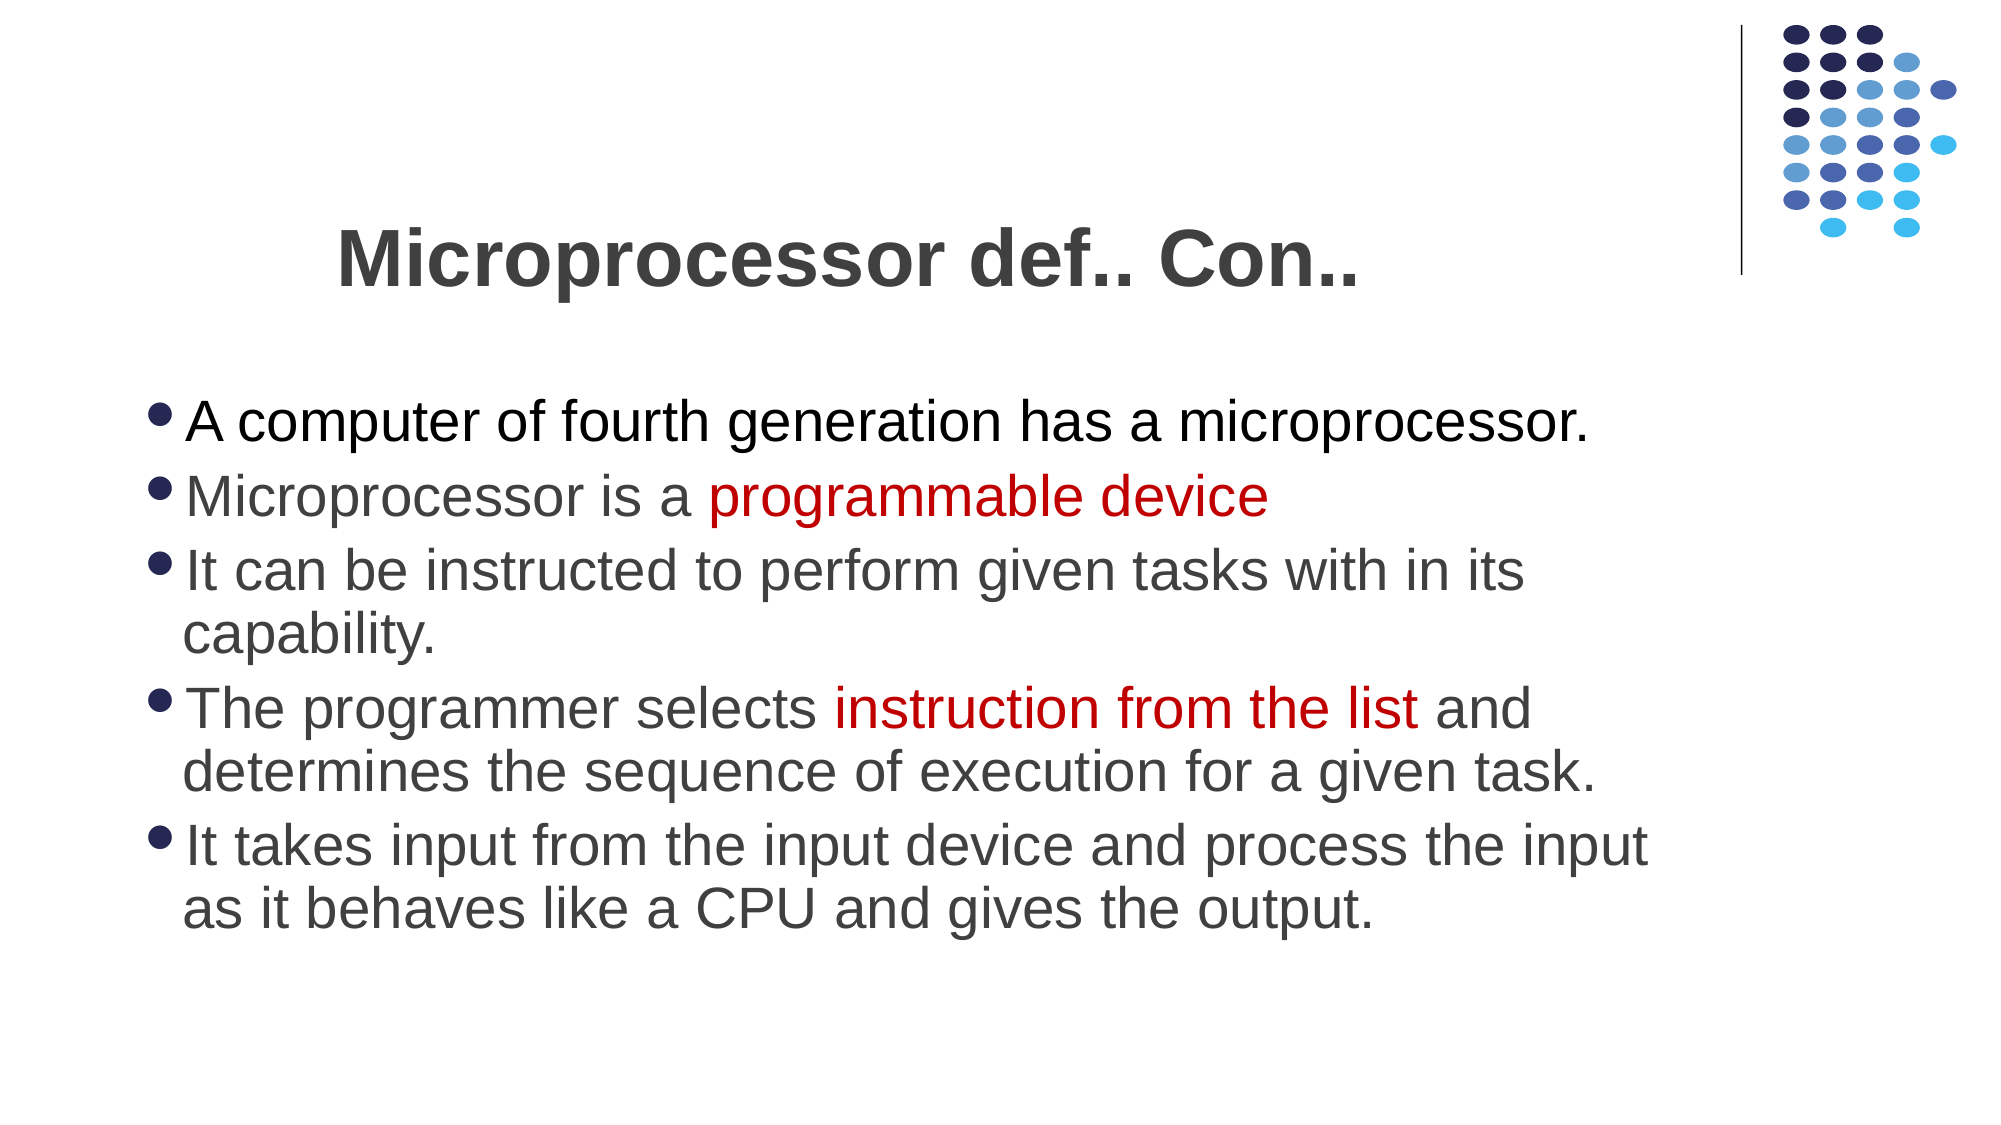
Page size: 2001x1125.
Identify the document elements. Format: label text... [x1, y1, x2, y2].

title Microprocessor def.. Con.. [321, 115, 1679, 311]
list A computer of fourth generation has a microprocessor. Microprocessor is a programmable device It can be instructed to perform given tasks with in its capability. The programmer selects instruction from the list and determines the sequence of execution for a given task. It takes input from the input device and process the input as it behaves like a CPU and gives the output. [129, 384, 1679, 981]
